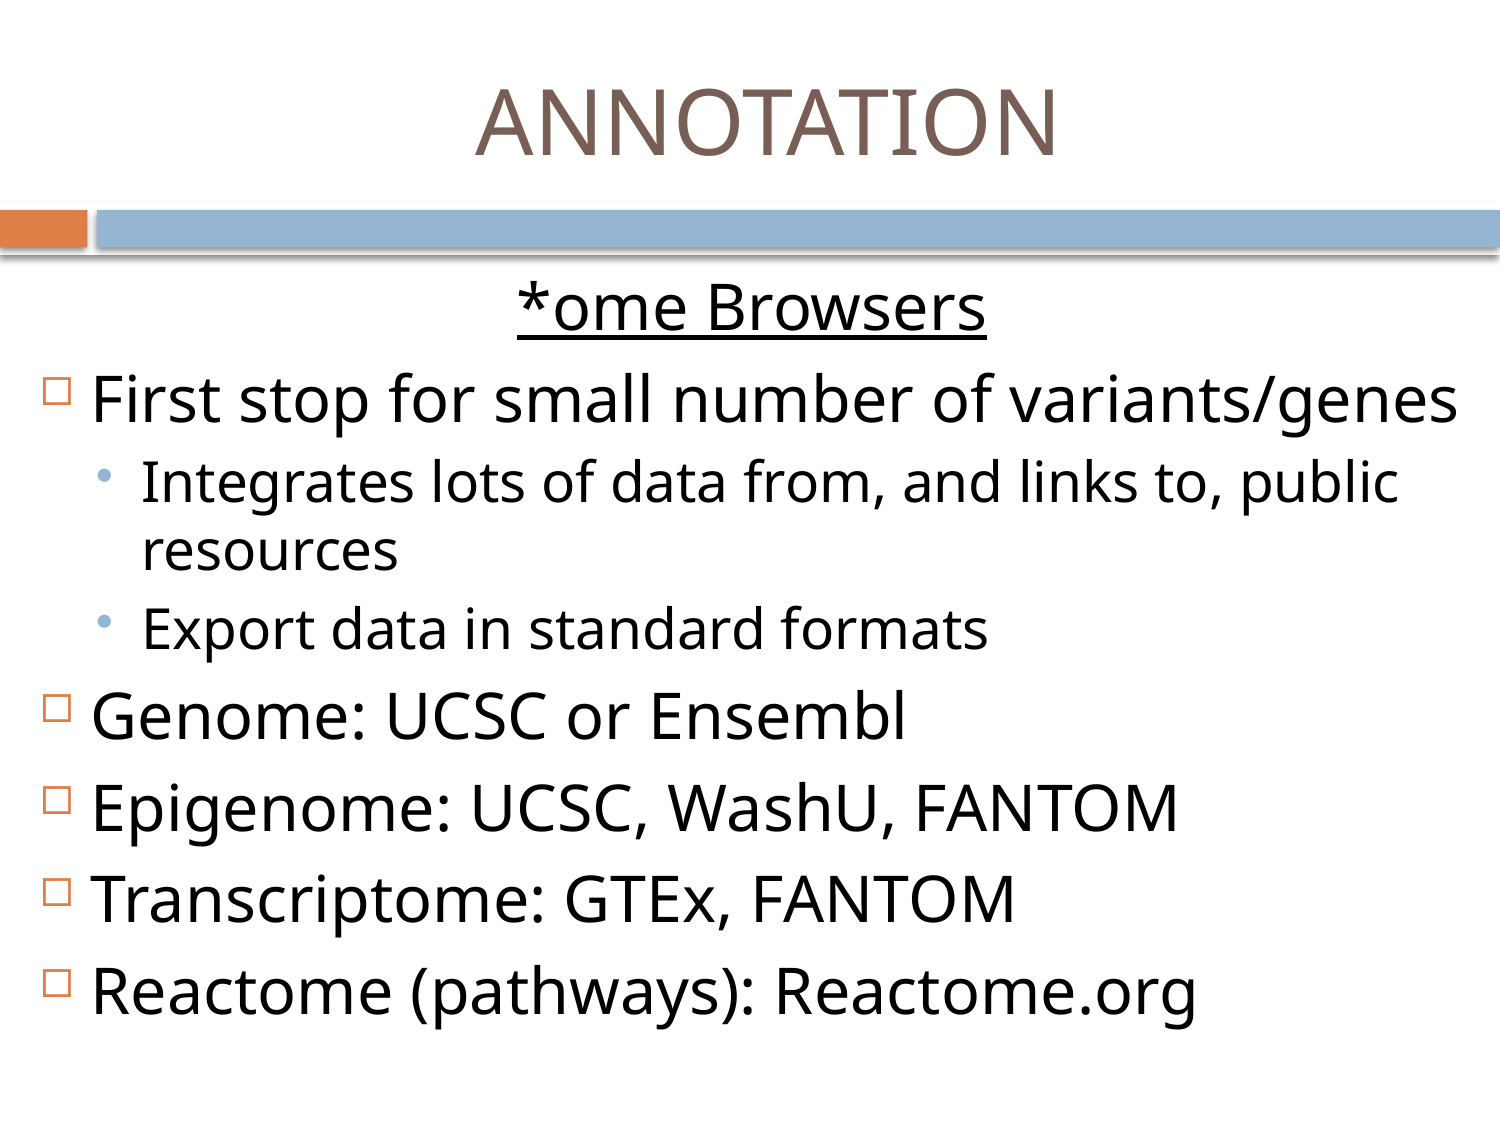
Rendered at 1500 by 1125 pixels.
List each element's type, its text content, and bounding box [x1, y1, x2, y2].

list *ome Browsers First stop for small number of variants/genes Integrates lots of data from, and links to, public resources Export data in standard formats Genome: UCSC or Ensembl Epigenome: UCSC, WashU, FANTOM Transcriptome: GTEx, FANTOM Reactome (pathways): Reactome.org [24, 258, 1480, 1105]
title ANNOTATION [100, 37, 1438, 200]
